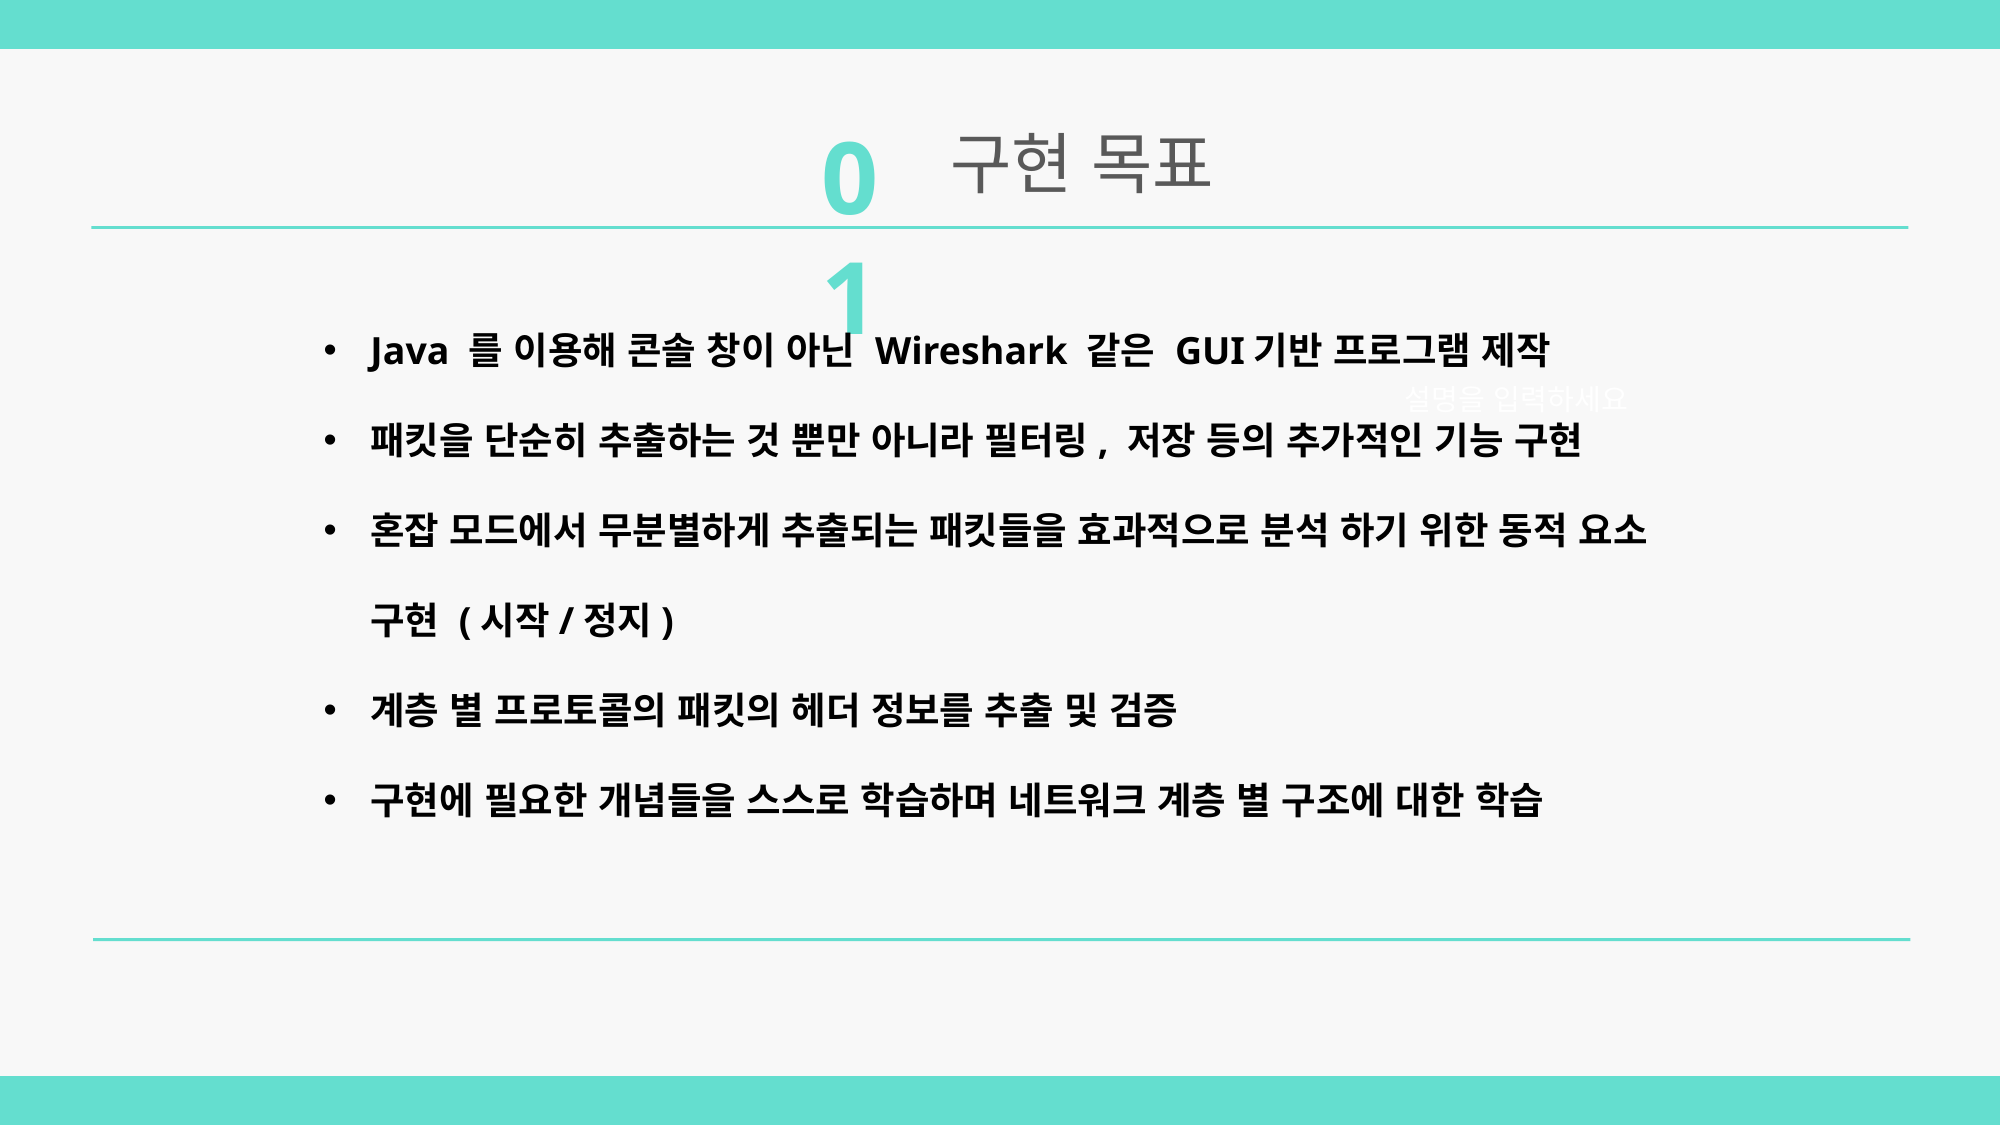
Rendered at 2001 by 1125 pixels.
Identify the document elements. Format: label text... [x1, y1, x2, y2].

text_box [0, 0, 2000, 50]
text_box [1460, 225, 1909, 230]
text_box Java 를 이용해 콘솔 창이 아닌 Wireshark 같은 GUI기반 프로그램 제작 패킷을 단순히 추출하는 것 뿐만 아니라 필터링, 저장 등의 추가적인 기능 구현 혼잡 모드에서 무분별하게 추출되는 패킷들을 효과적으로 분석 하기 위한 동적 요소 구현 (시작/정지) 계층 별 프로토콜의 패킷의 헤더 정보를 추출 및 검증 구현에 필요한 개념들을 스스로 학습하며 네트워크 계층 별 구조에 대한 학습 [308, 274, 1715, 875]
text_box [92, 937, 1911, 942]
text_box [0, 1075, 2000, 1125]
text_box [90, 225, 806, 230]
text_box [806, 106, 1460, 244]
